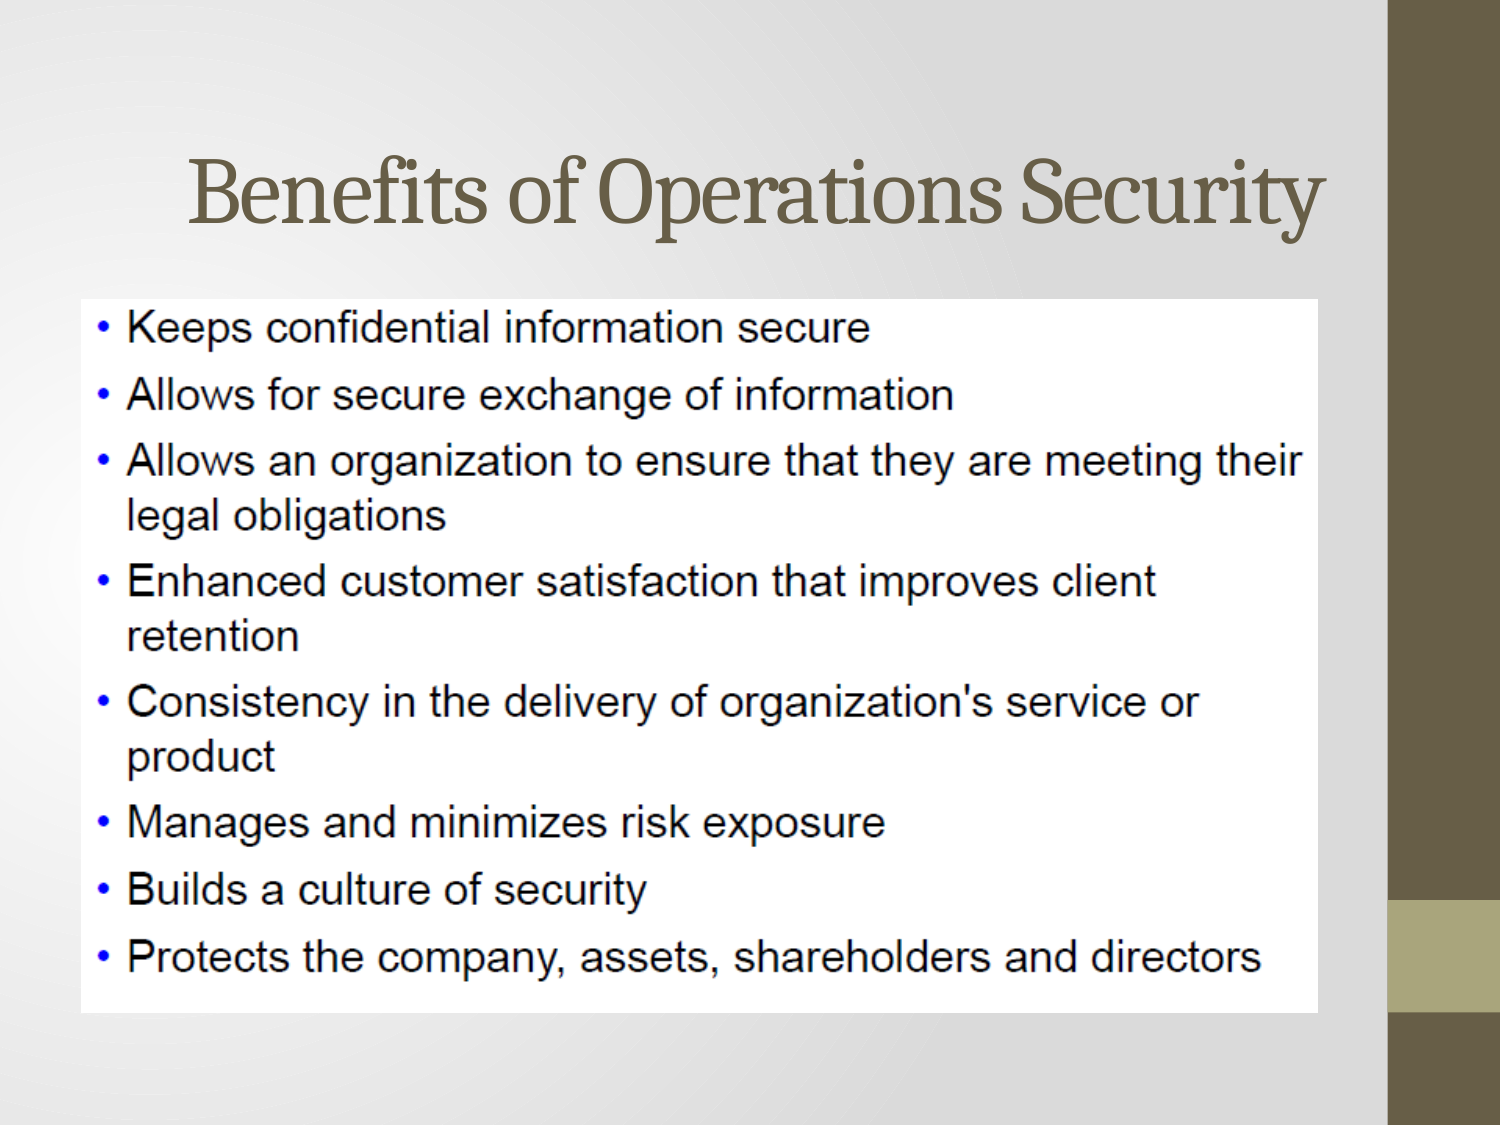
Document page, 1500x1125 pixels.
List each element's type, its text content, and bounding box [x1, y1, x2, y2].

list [81, 299, 1319, 1014]
title Benefits of Operations Security [150, 83, 1363, 288]
